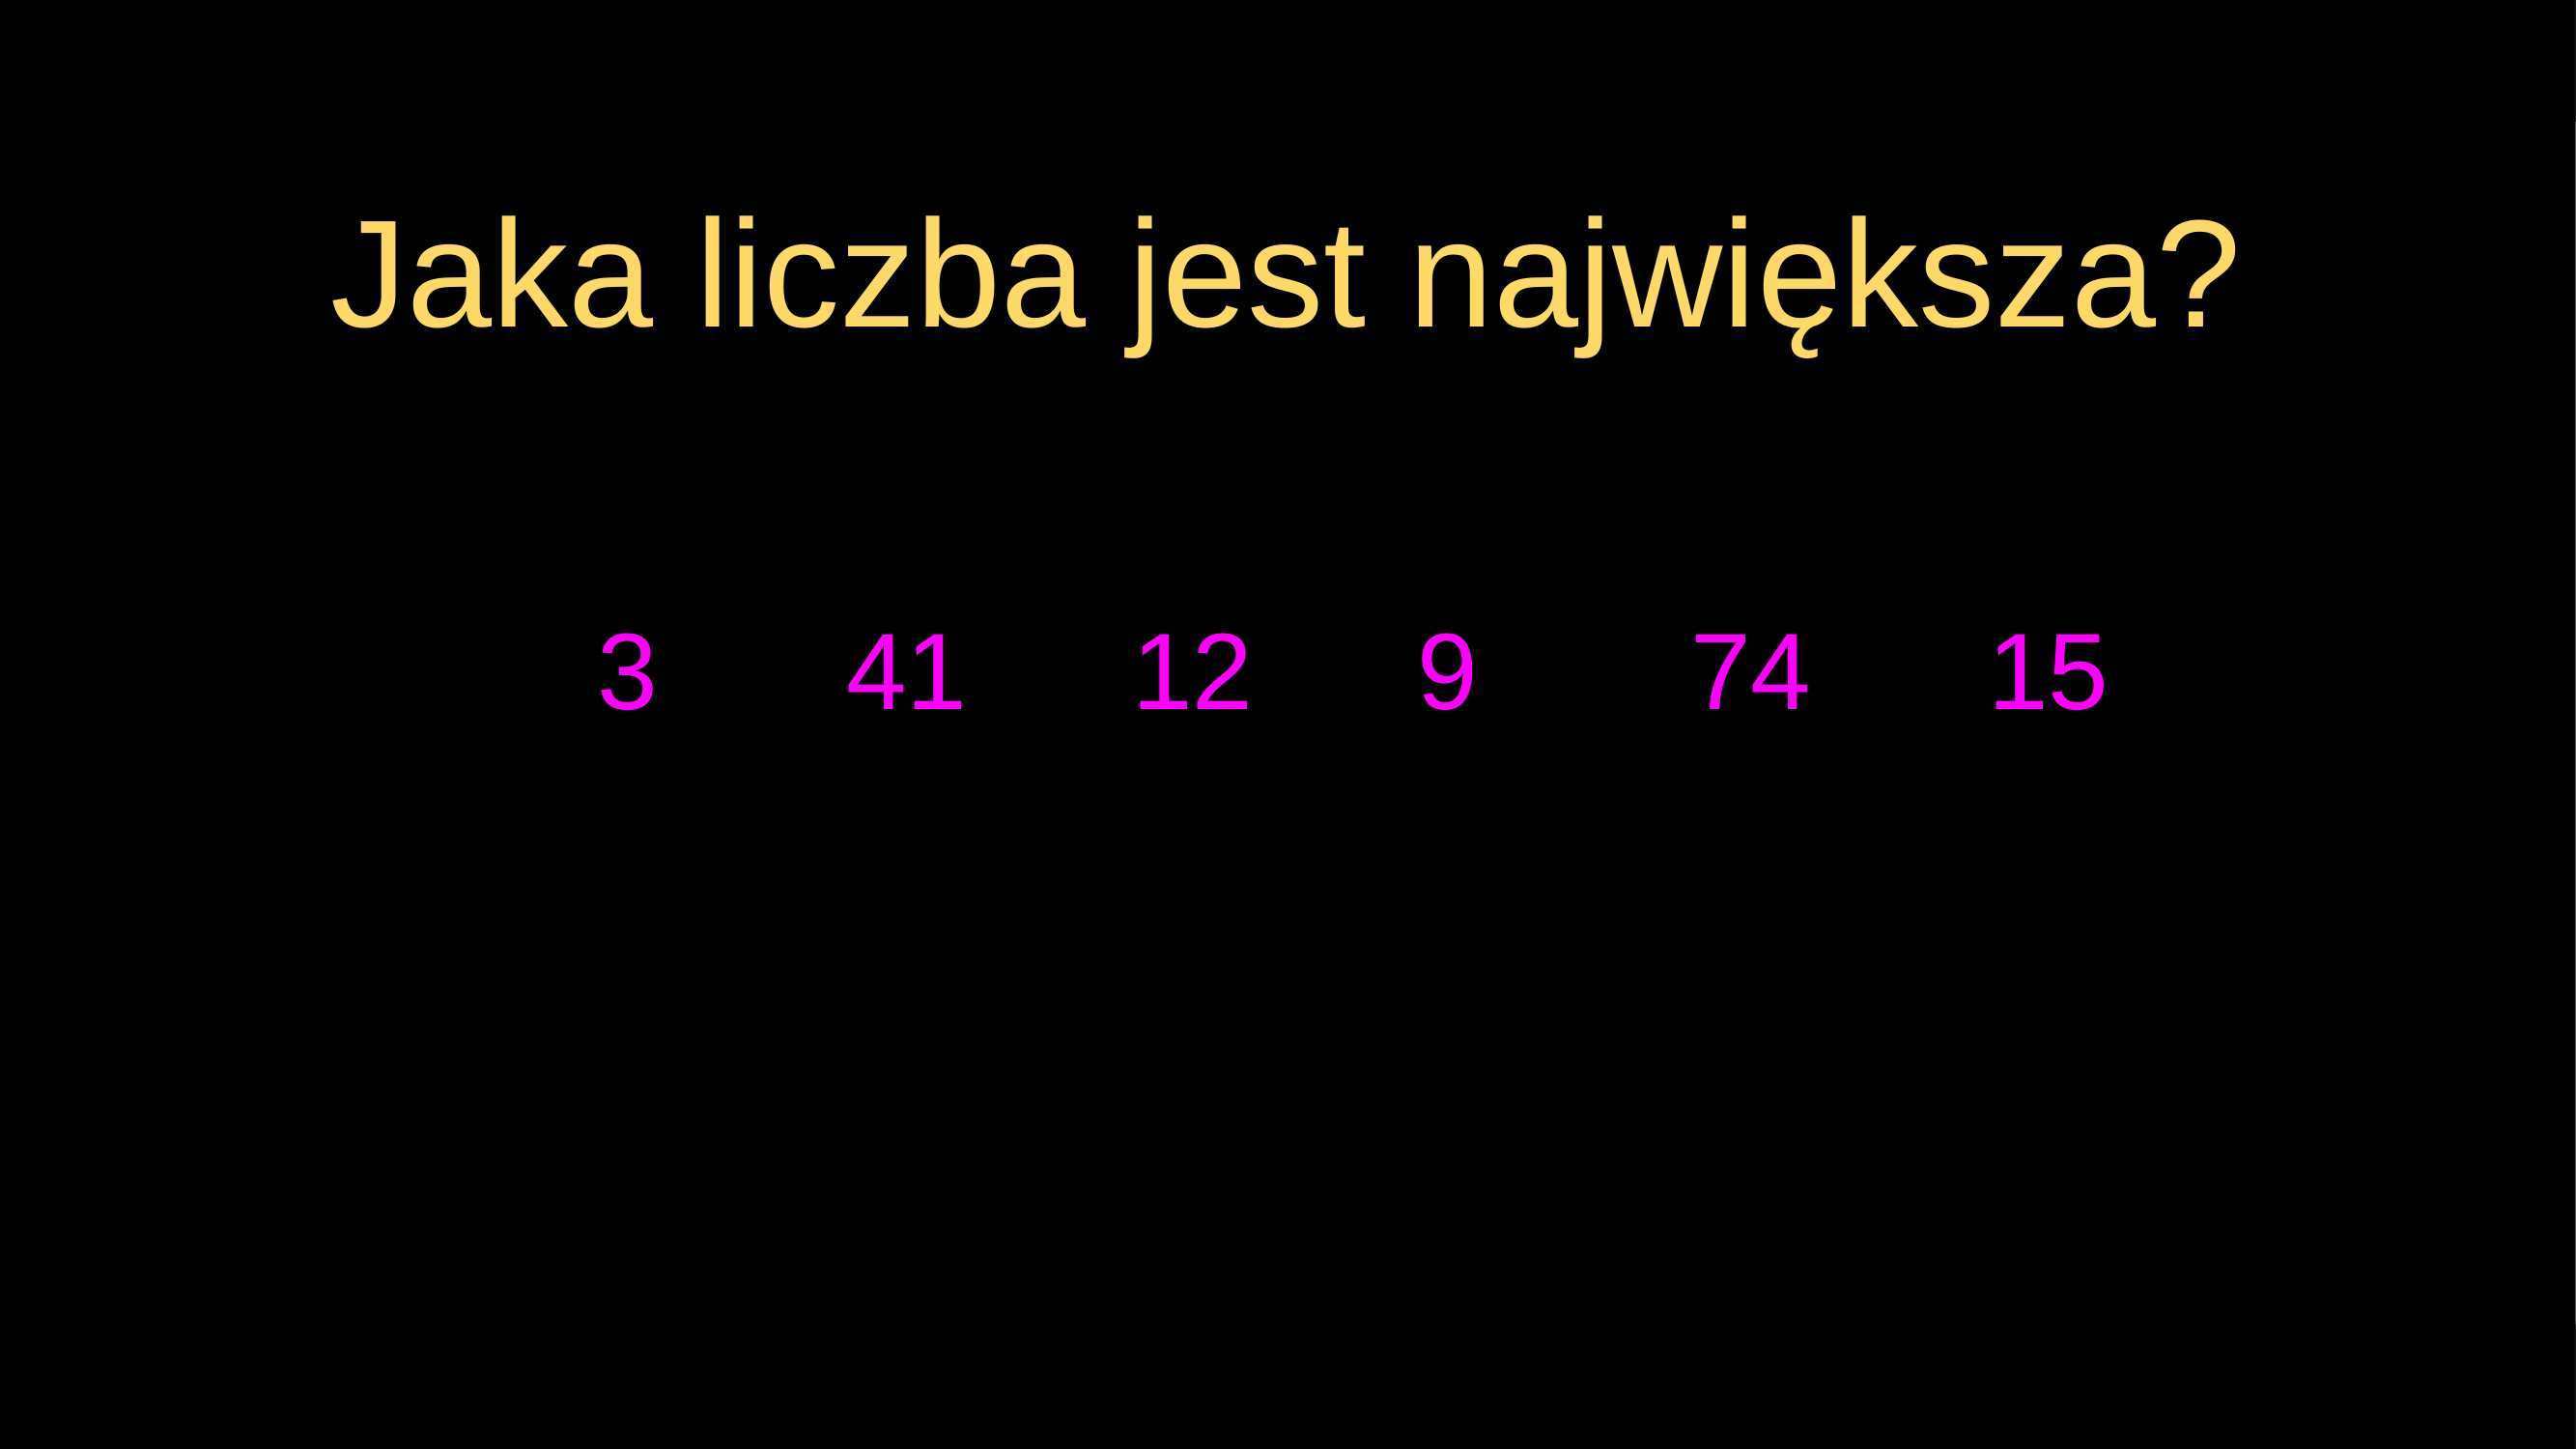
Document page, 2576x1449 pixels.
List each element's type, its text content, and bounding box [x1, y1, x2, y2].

text_box 41 [846, 572, 1006, 759]
text_box 3 [597, 572, 757, 759]
title Jaka liczba jest największa? [183, 129, 2391, 403]
text_box 12 [1132, 572, 1291, 759]
text_box 15 [1988, 572, 2147, 759]
text_box 74 [1690, 572, 1851, 759]
text_box 9 [1417, 572, 1576, 759]
